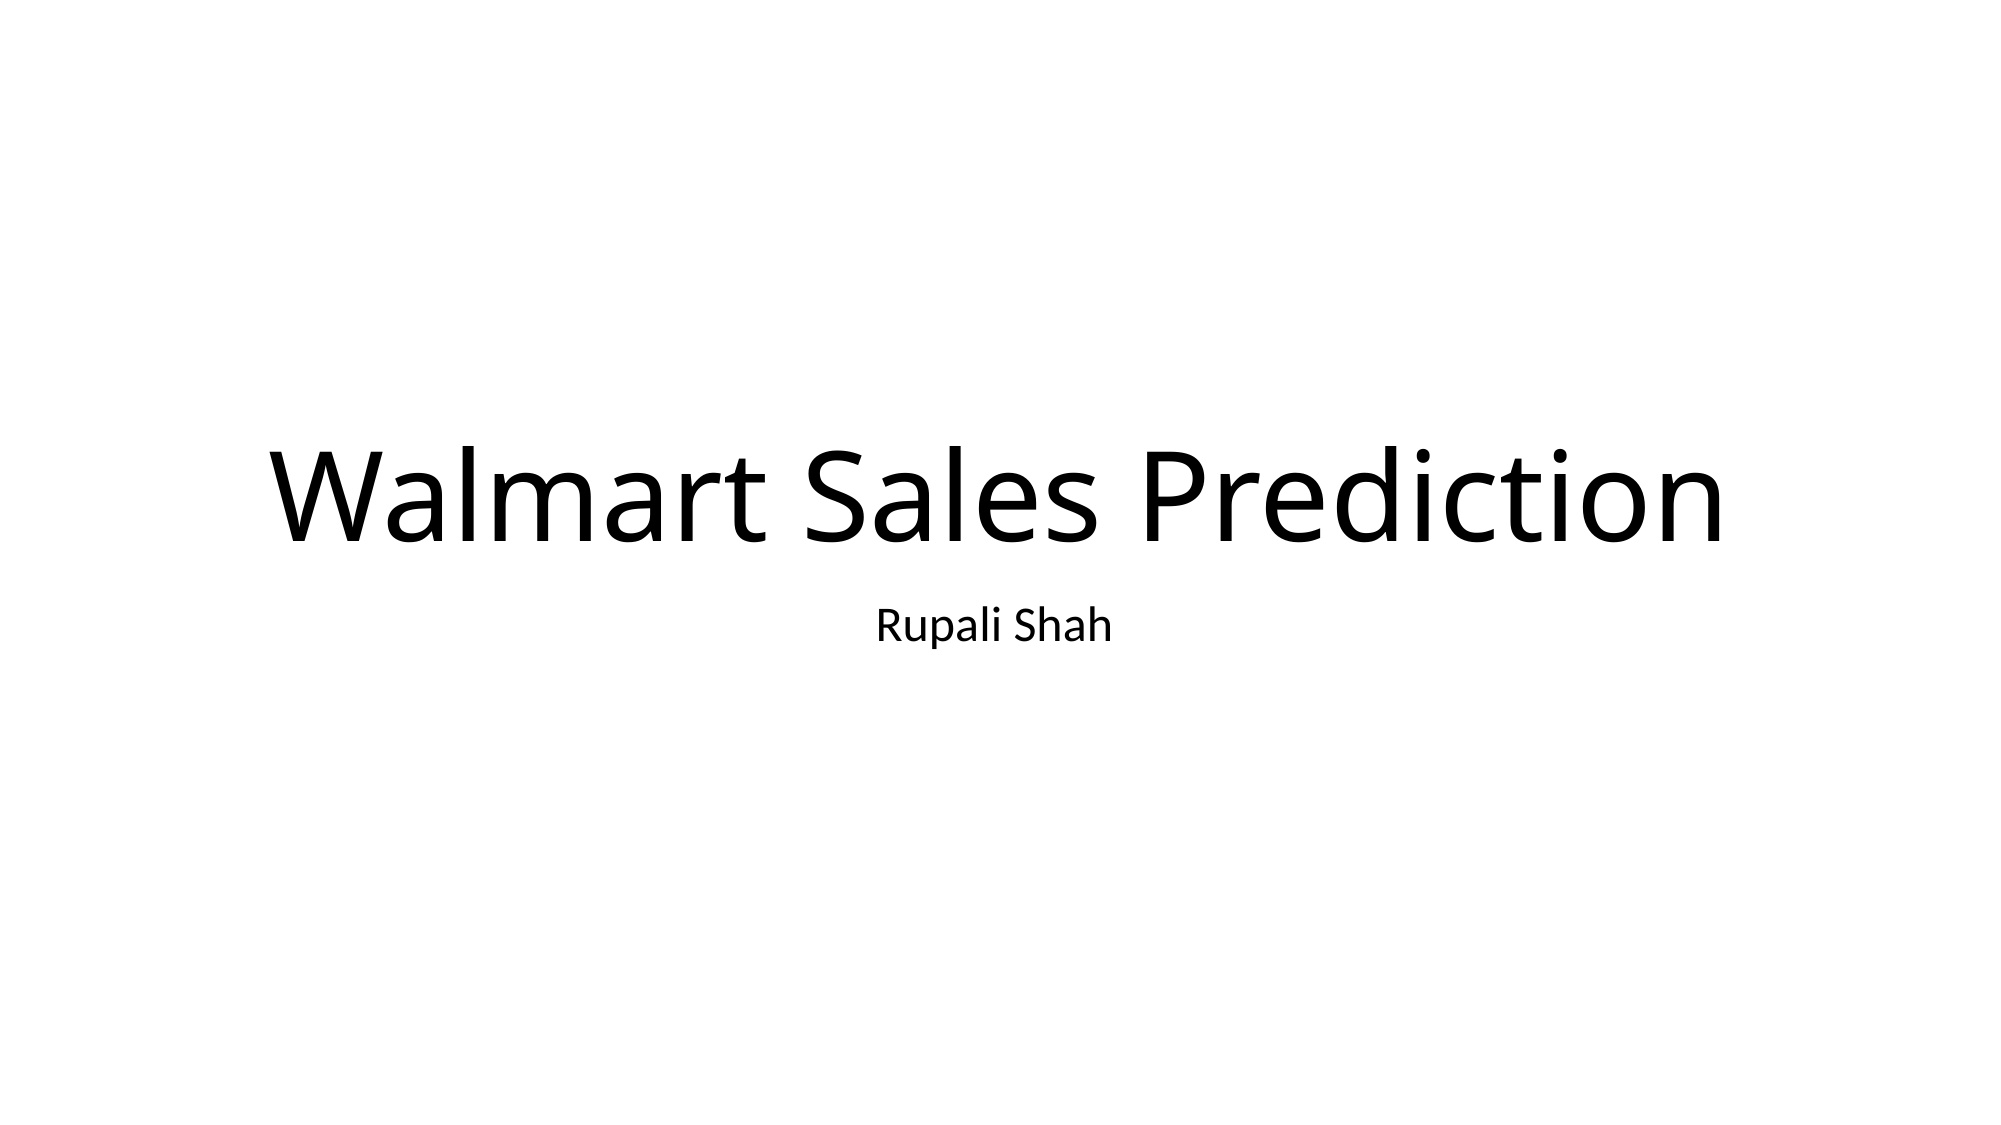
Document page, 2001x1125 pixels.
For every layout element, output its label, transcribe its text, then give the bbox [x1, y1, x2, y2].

subtitle Rupali Shah [249, 590, 1750, 863]
title Walmart Sales Prediction [249, 184, 1750, 576]
